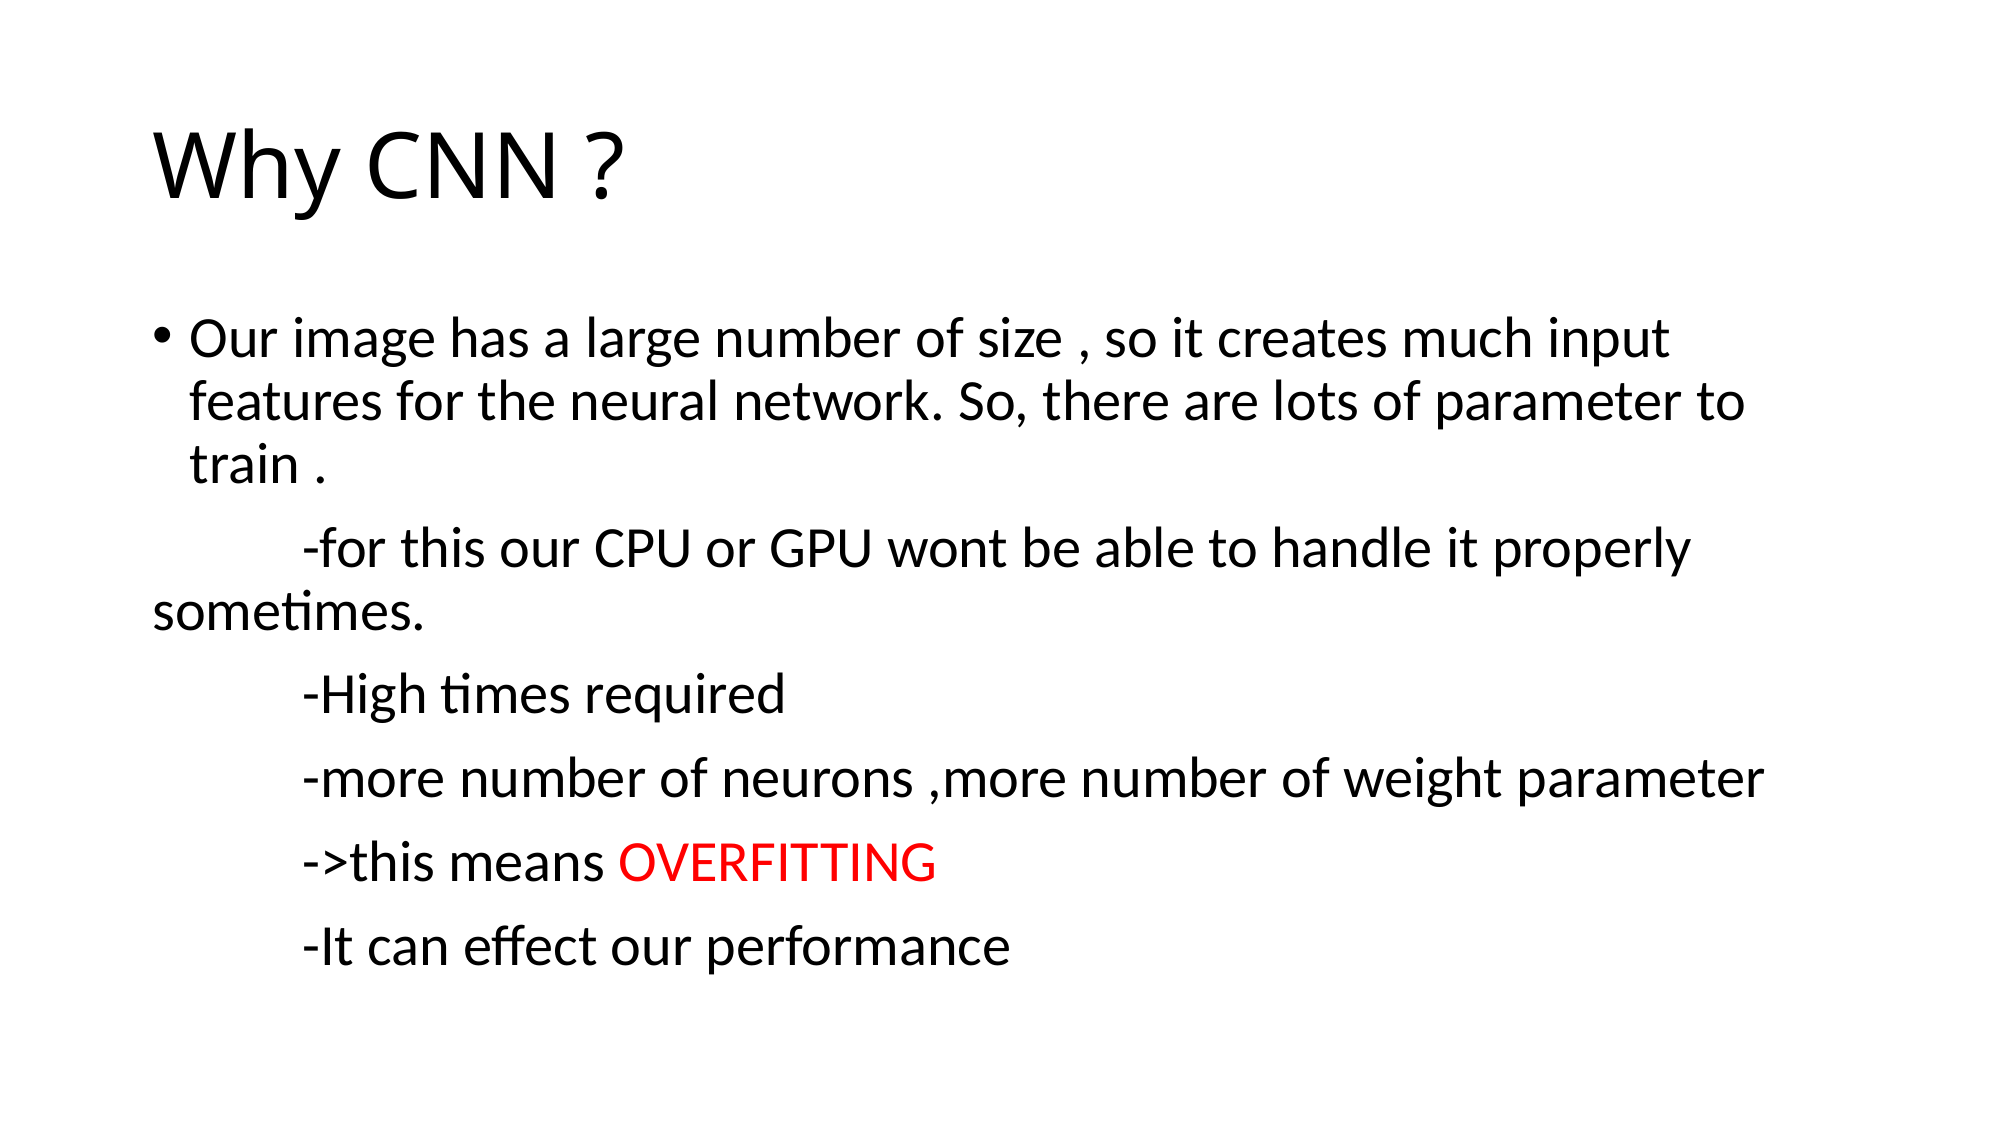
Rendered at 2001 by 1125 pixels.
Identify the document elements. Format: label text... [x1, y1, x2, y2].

title Why CNN ? [137, 59, 1863, 278]
list Our image has a large number of size , so it creates much input features for the neural network. So, there are lots of parameter to train . -for this our CPU or GPU wont be able to handle it properly sometimes. -High times required -more number of neurons ,more number of weight parameter ->this means OVERFITTING -It can effect our performance [137, 299, 1863, 1014]
